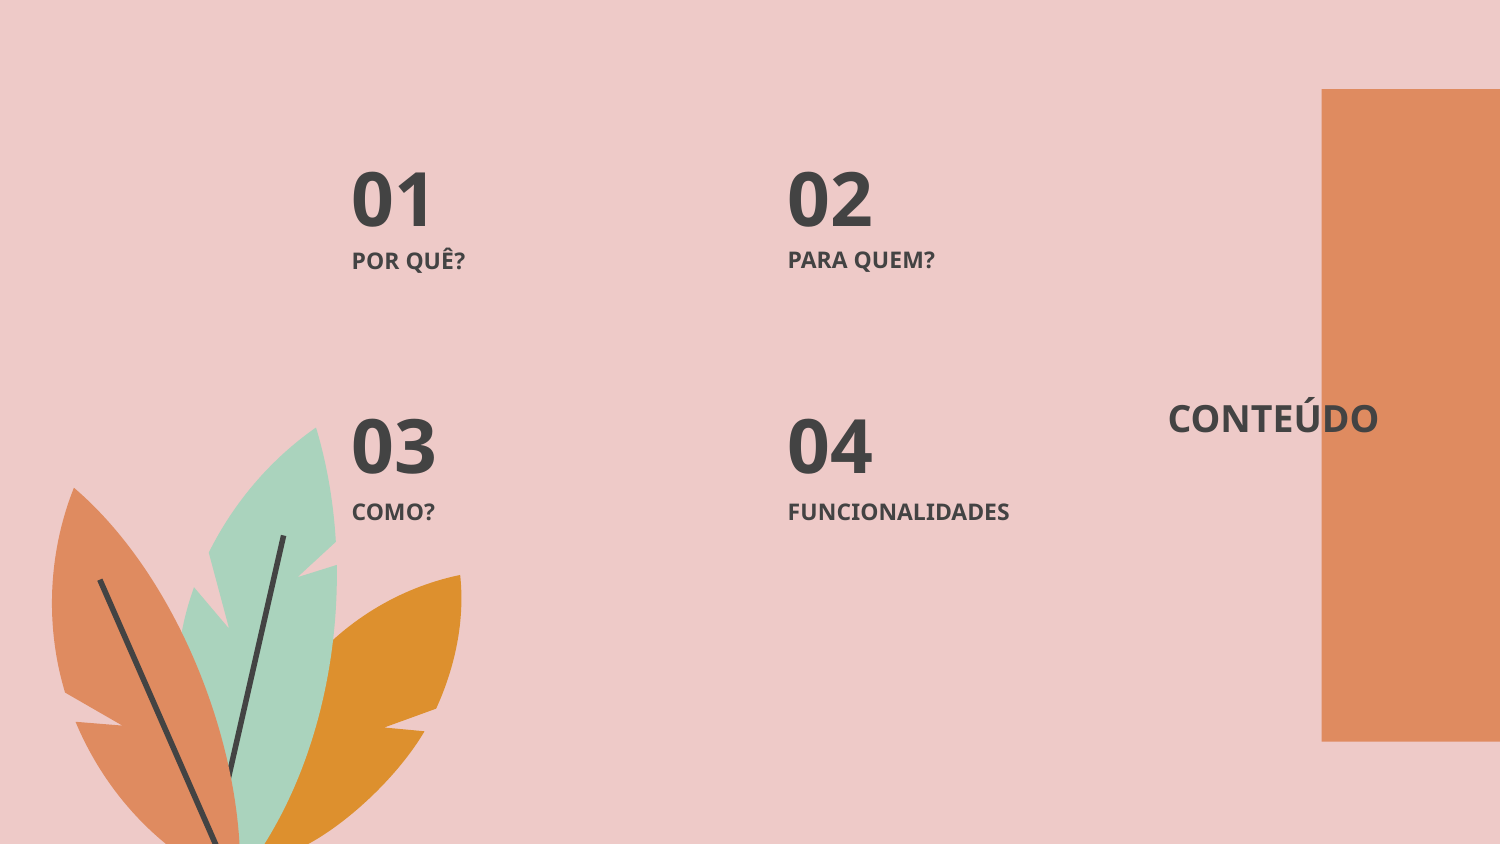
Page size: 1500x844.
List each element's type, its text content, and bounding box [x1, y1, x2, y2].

subtitle FUNCIONALIDADES [772, 482, 1296, 548]
title 04 [772, 392, 1163, 482]
title 02 [772, 145, 1167, 230]
title 01 [336, 145, 727, 231]
title CONTEÚDO [957, 362, 1395, 474]
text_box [45, 427, 466, 844]
subtitle PARA QUEM? [772, 230, 1295, 297]
subtitle COMO? [470, 482, 859, 549]
title 03 [336, 392, 731, 482]
subtitle POR QUÊ? [336, 231, 772, 297]
